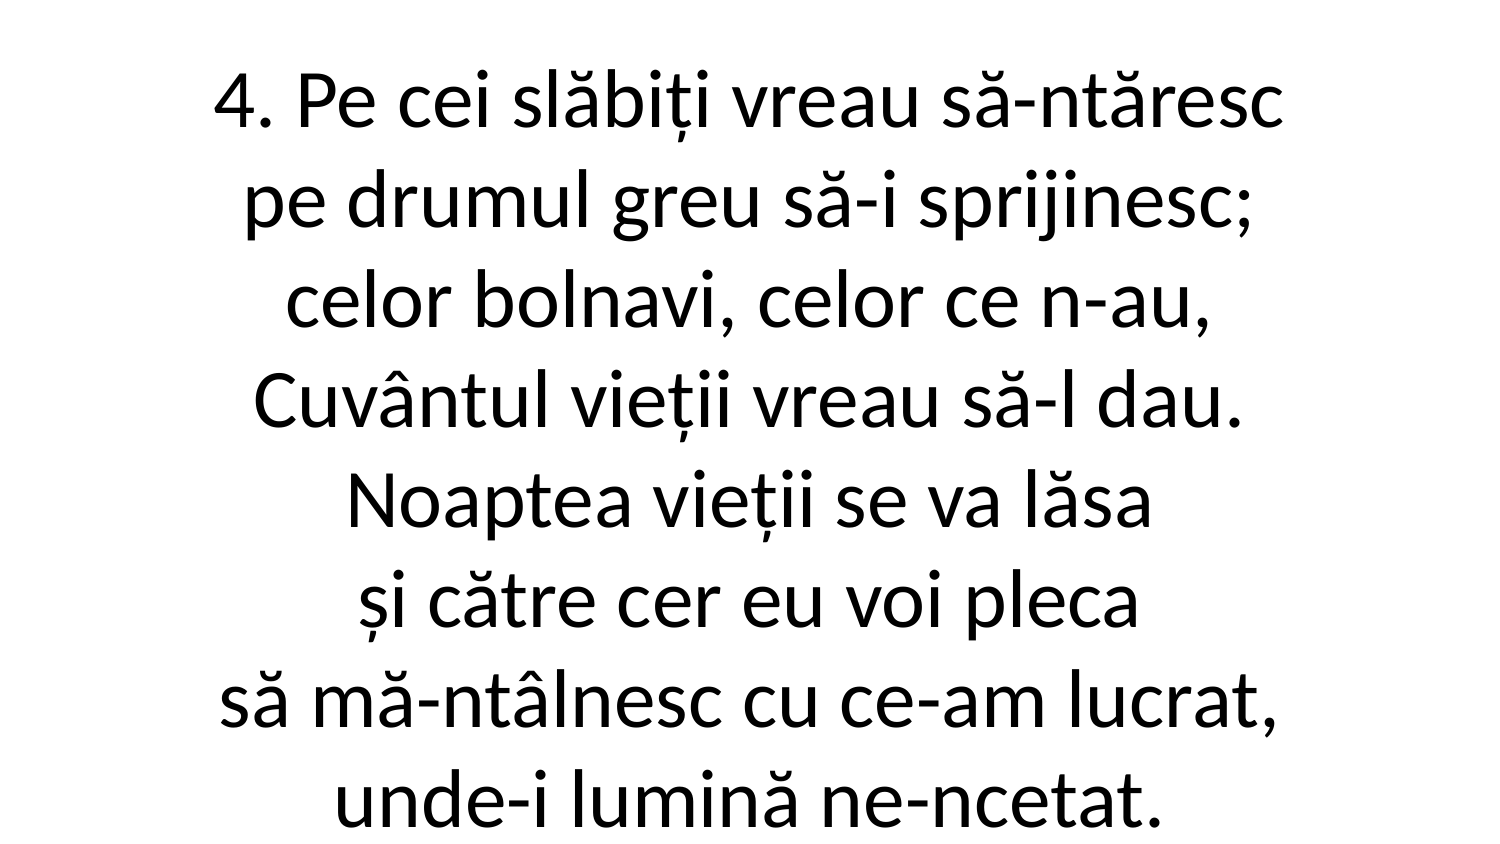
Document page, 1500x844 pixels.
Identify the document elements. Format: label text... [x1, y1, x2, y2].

text_box 4. Pe cei slăbiți vreau să-ntăresc pe drumul greu să-i sprijinesc; celor bolnavi, celor ce n-au, Cuvântul vieții vreau să-l dau. Noaptea vieții se va lăsa și către cer eu voi pleca să mă-ntâlnesc cu ce-am lucrat, unde-i lumină ne-ncetat. [198, 0, 1302, 844]
